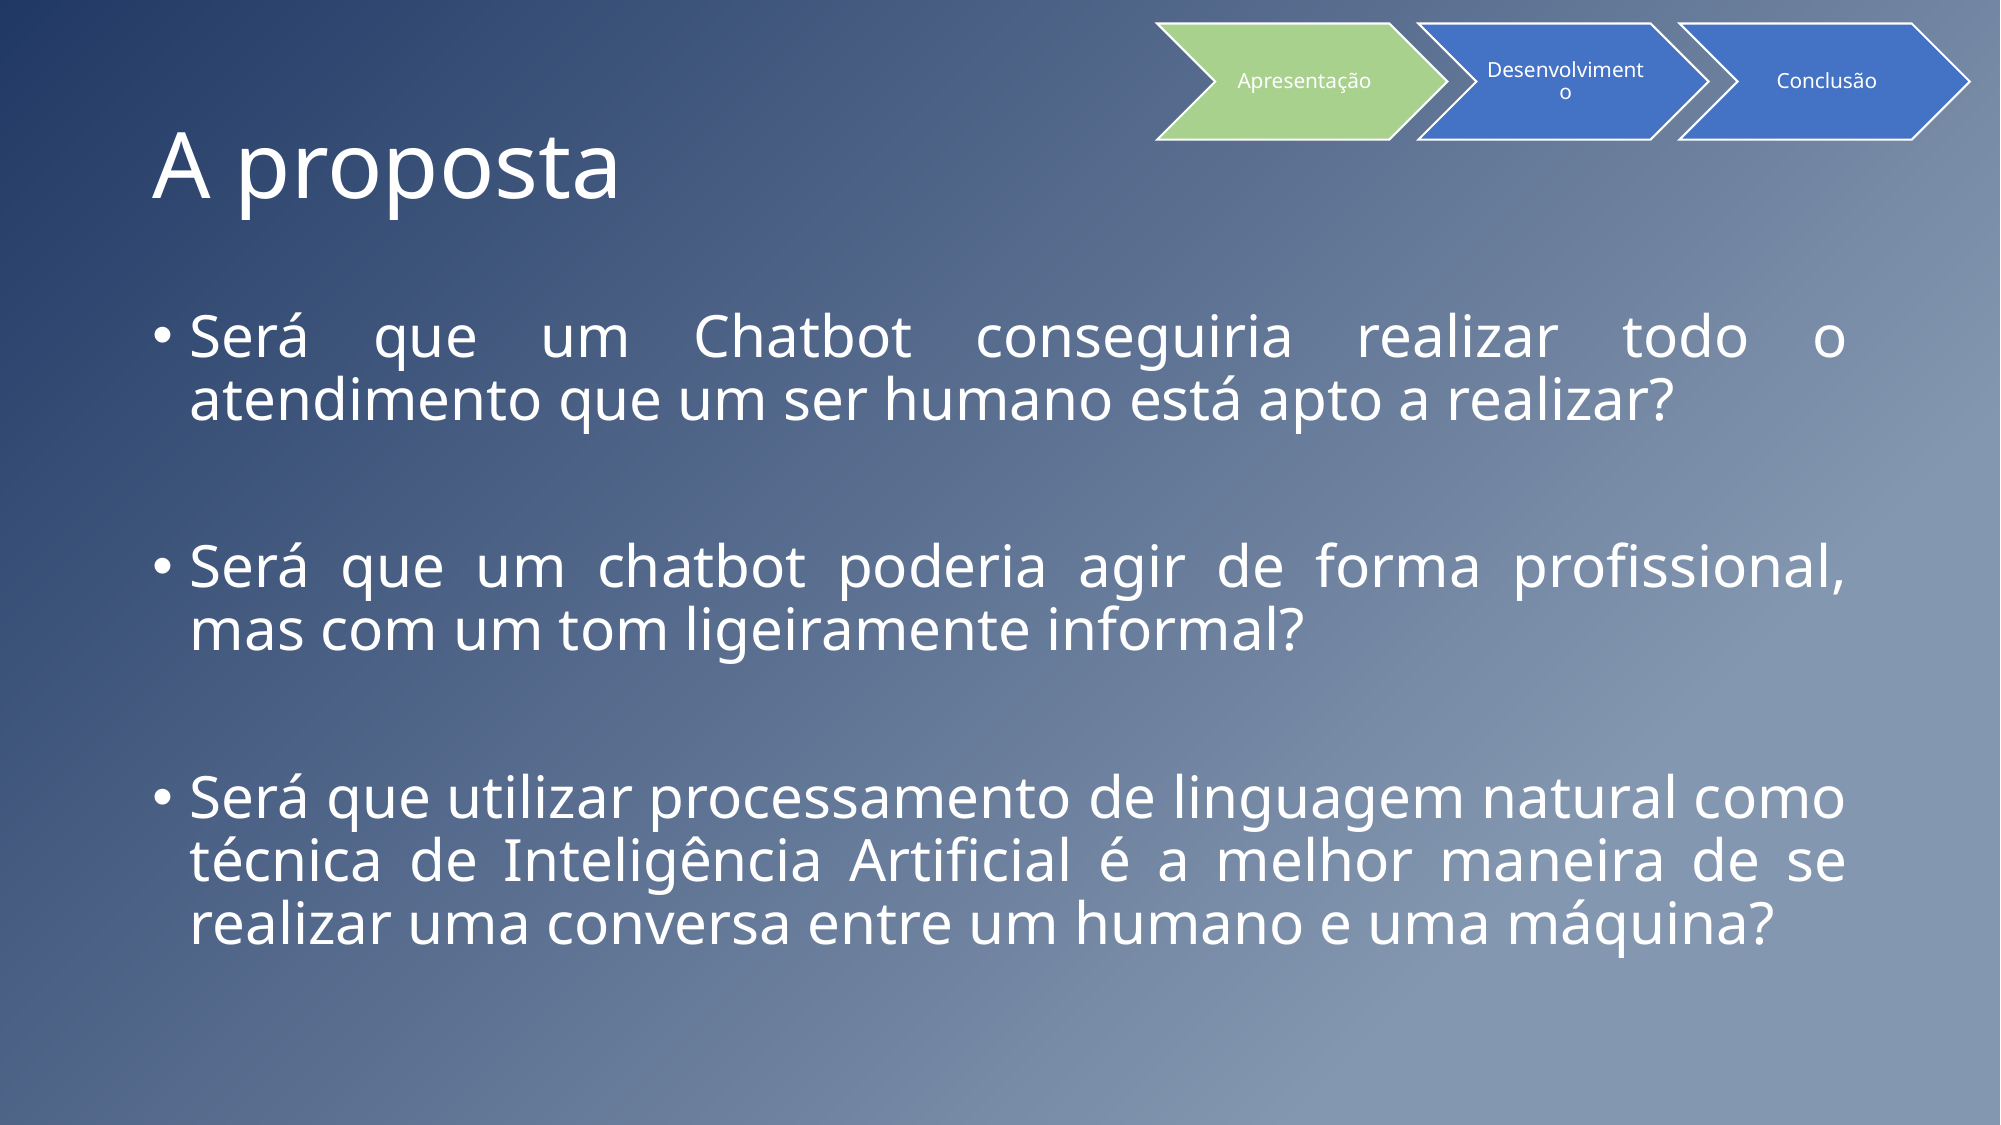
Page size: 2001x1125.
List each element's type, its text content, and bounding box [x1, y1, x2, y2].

list Será que um Chatbot conseguiria realizar todo o atendimento que um ser humano está apto a realizar? Será que um chatbot poderia agir de forma profissional, mas com um tom ligeiramente informal? Será que utilizar processamento de linguagem natural como técnica de Inteligência Artificial é a melhor maneira de se realizar uma conversa entre um humano e uma máquina? [137, 299, 1863, 1014]
title A proposta [137, 59, 1863, 278]
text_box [1156, 22, 1971, 141]
